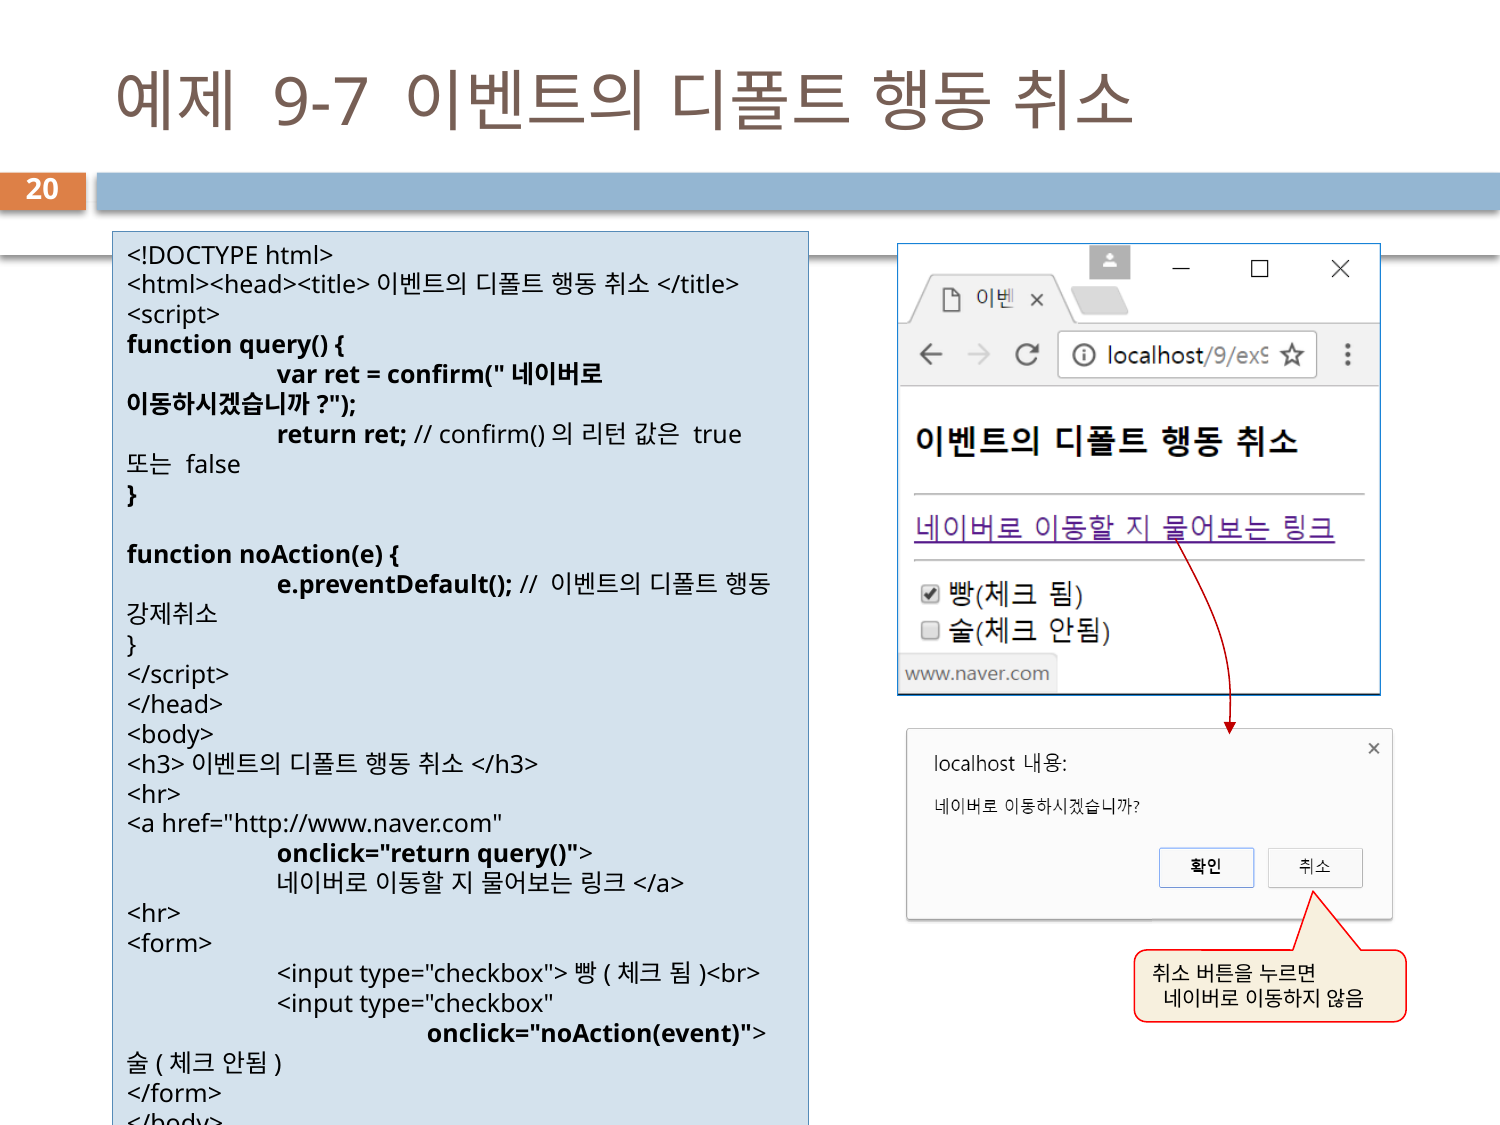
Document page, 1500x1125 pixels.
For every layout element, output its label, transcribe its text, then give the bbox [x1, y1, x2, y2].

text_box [903, 721, 1400, 929]
title 예제 9-7 이벤트의 디폴트 행동 취소 [99, 37, 1438, 161]
text_box 취소 버튼을 누르면 네이버로 이동하지 않음 [1134, 939, 1407, 1022]
text_box <!DOCTYPE html> <html><head><title>이벤트의 디폴트 행동 취소</title> <script> function query() { var ret = confirm("네이버로 이동하시겠습니까?"); return ret; // confirm()의 리턴 값은 true 또는 false } function noAction(e) { e.preventDefault(); // 이벤트의 디폴트 행동 강제취소 } </script> </head> <body> <h3>이벤트의 디폴트 행동 취소</h3> <hr> <a href="http://www.naver.com" onclick="return query()"> 네이버로 이동할 지 물어보는 링크</a> <hr> <form> <input type="checkbox">빵(체크 됨)<br> <input type="checkbox" onclick="noAction(event)">술(체크 안됨) </form> </body> </html> [112, 231, 809, 1125]
picture [897, 243, 1381, 696]
slide_number 20 [0, 170, 87, 211]
text_box [1221, 705, 1232, 721]
